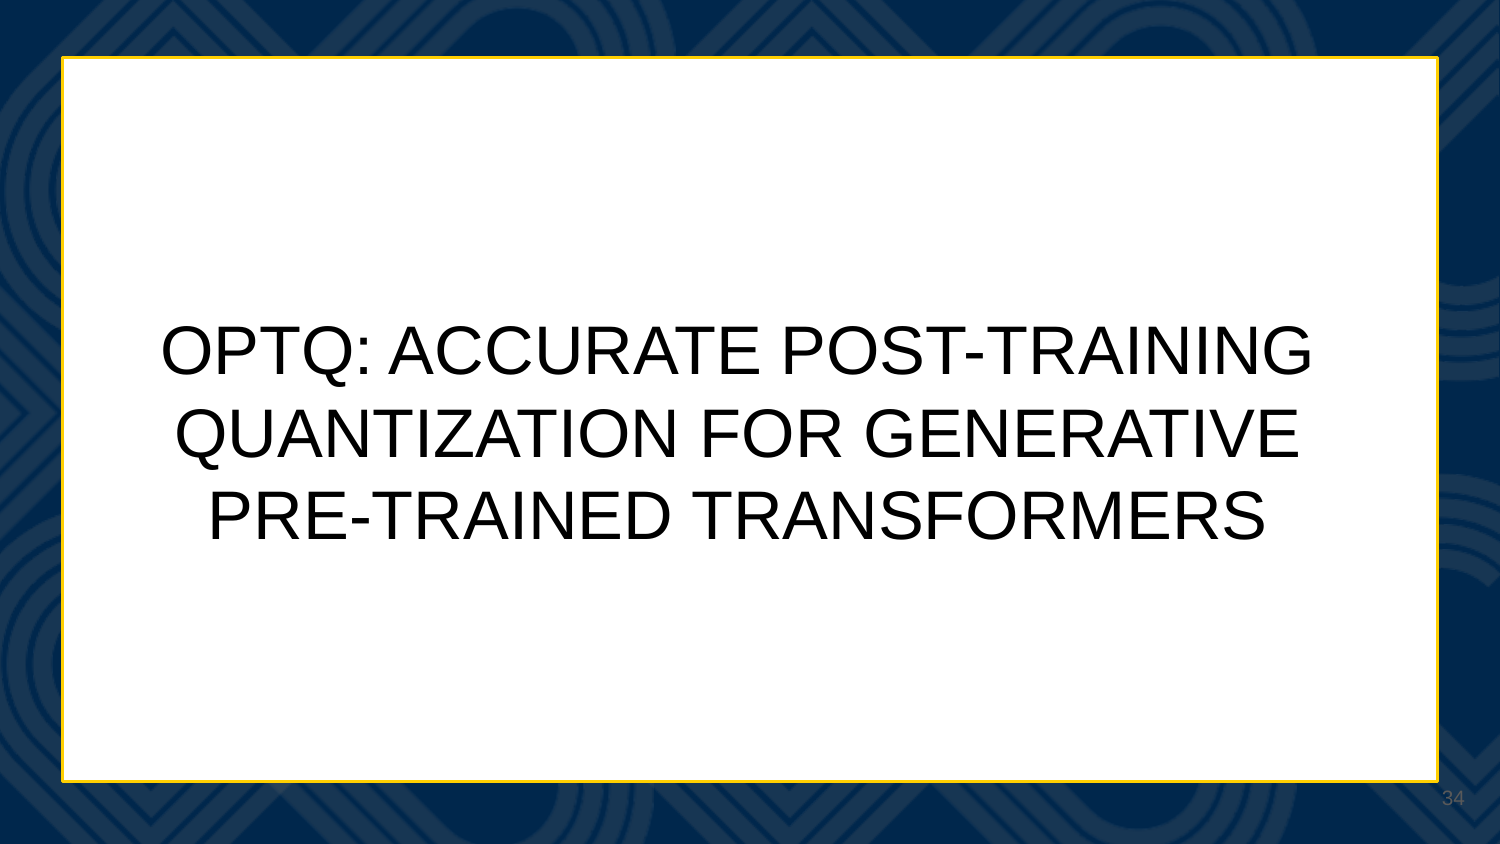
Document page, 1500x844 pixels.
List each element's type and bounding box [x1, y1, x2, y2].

slide_number [1389, 764, 1480, 830]
picture [902, 0, 1499, 382]
picture [0, 220, 879, 844]
picture [0, 0, 901, 219]
title [106, 206, 1370, 569]
picture [880, 473, 1500, 844]
